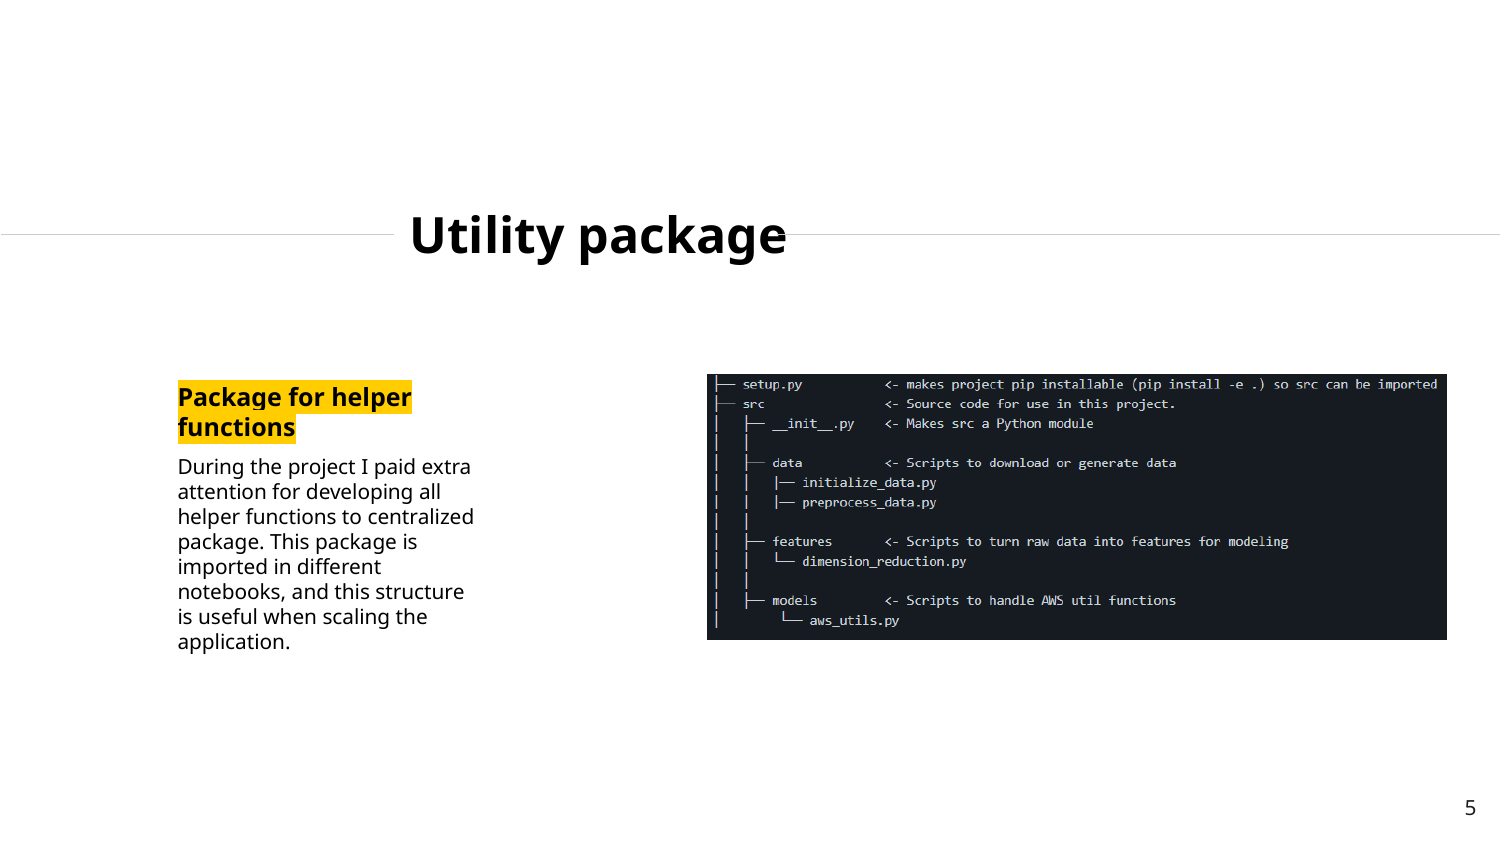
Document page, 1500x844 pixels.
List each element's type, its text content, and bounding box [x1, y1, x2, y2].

slide_number 5 [1401, 779, 1492, 844]
text_box Package for helper functions During the project I paid extra attention for developing all helper functions to centralized package. This package is imported in different notebooks, and this structure is useful when scaling the application. [162, 366, 496, 648]
picture [706, 373, 1447, 640]
title Utility package [394, 147, 863, 320]
